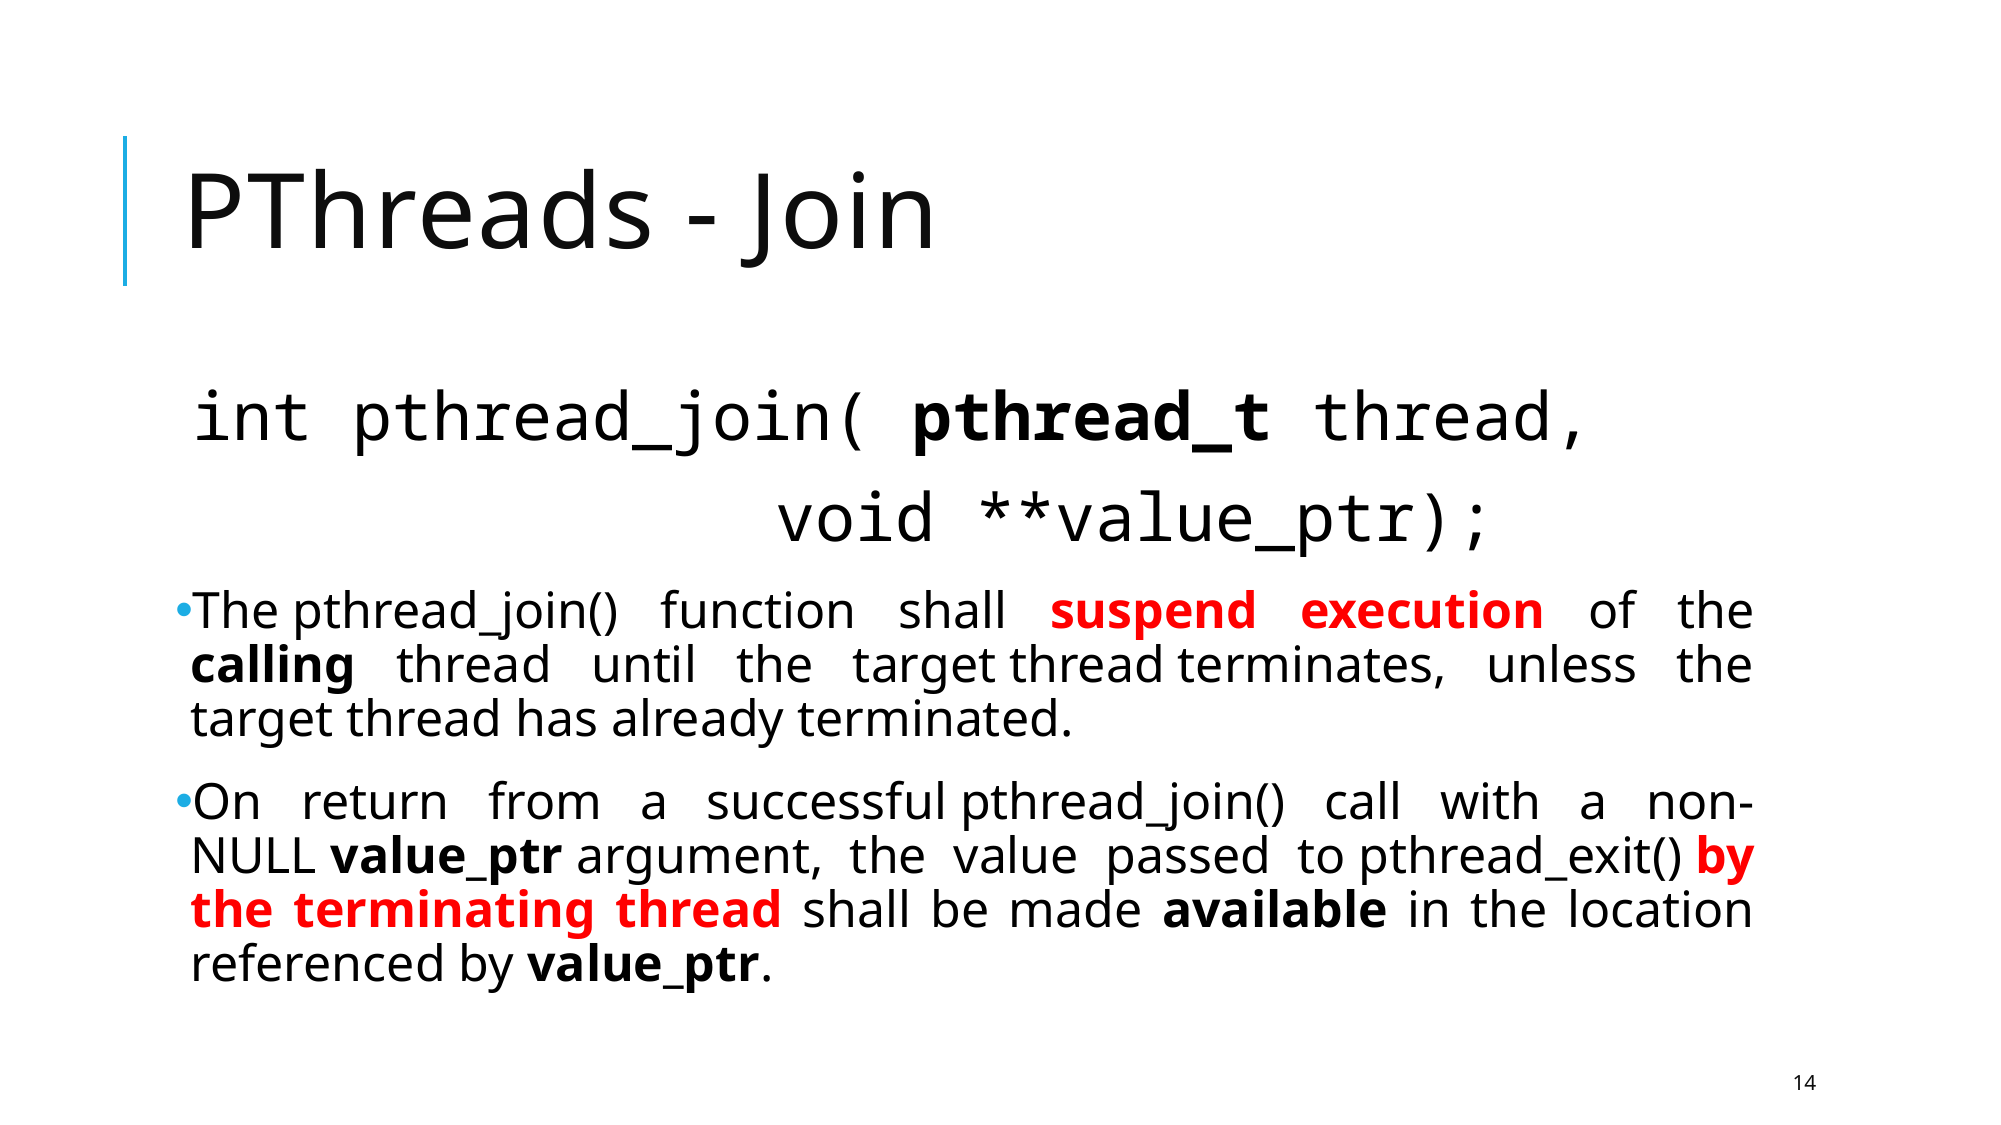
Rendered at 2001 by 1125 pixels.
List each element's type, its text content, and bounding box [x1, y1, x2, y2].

list int pthread_join( pthread_t thread, void **value_ptr); The pthread_join() function shall suspend execution of the calling thread until the target thread terminates, unless the target thread has already terminated. On return from a successful pthread_join() call with a non-NULL value_ptr argument, the value passed to pthread_exit() by the terminating thread shall be made available in the location referenced by value_ptr. [168, 375, 1763, 1035]
title PThreads - Join [168, 96, 1763, 342]
slide_number 14 [1777, 1061, 1938, 1107]
